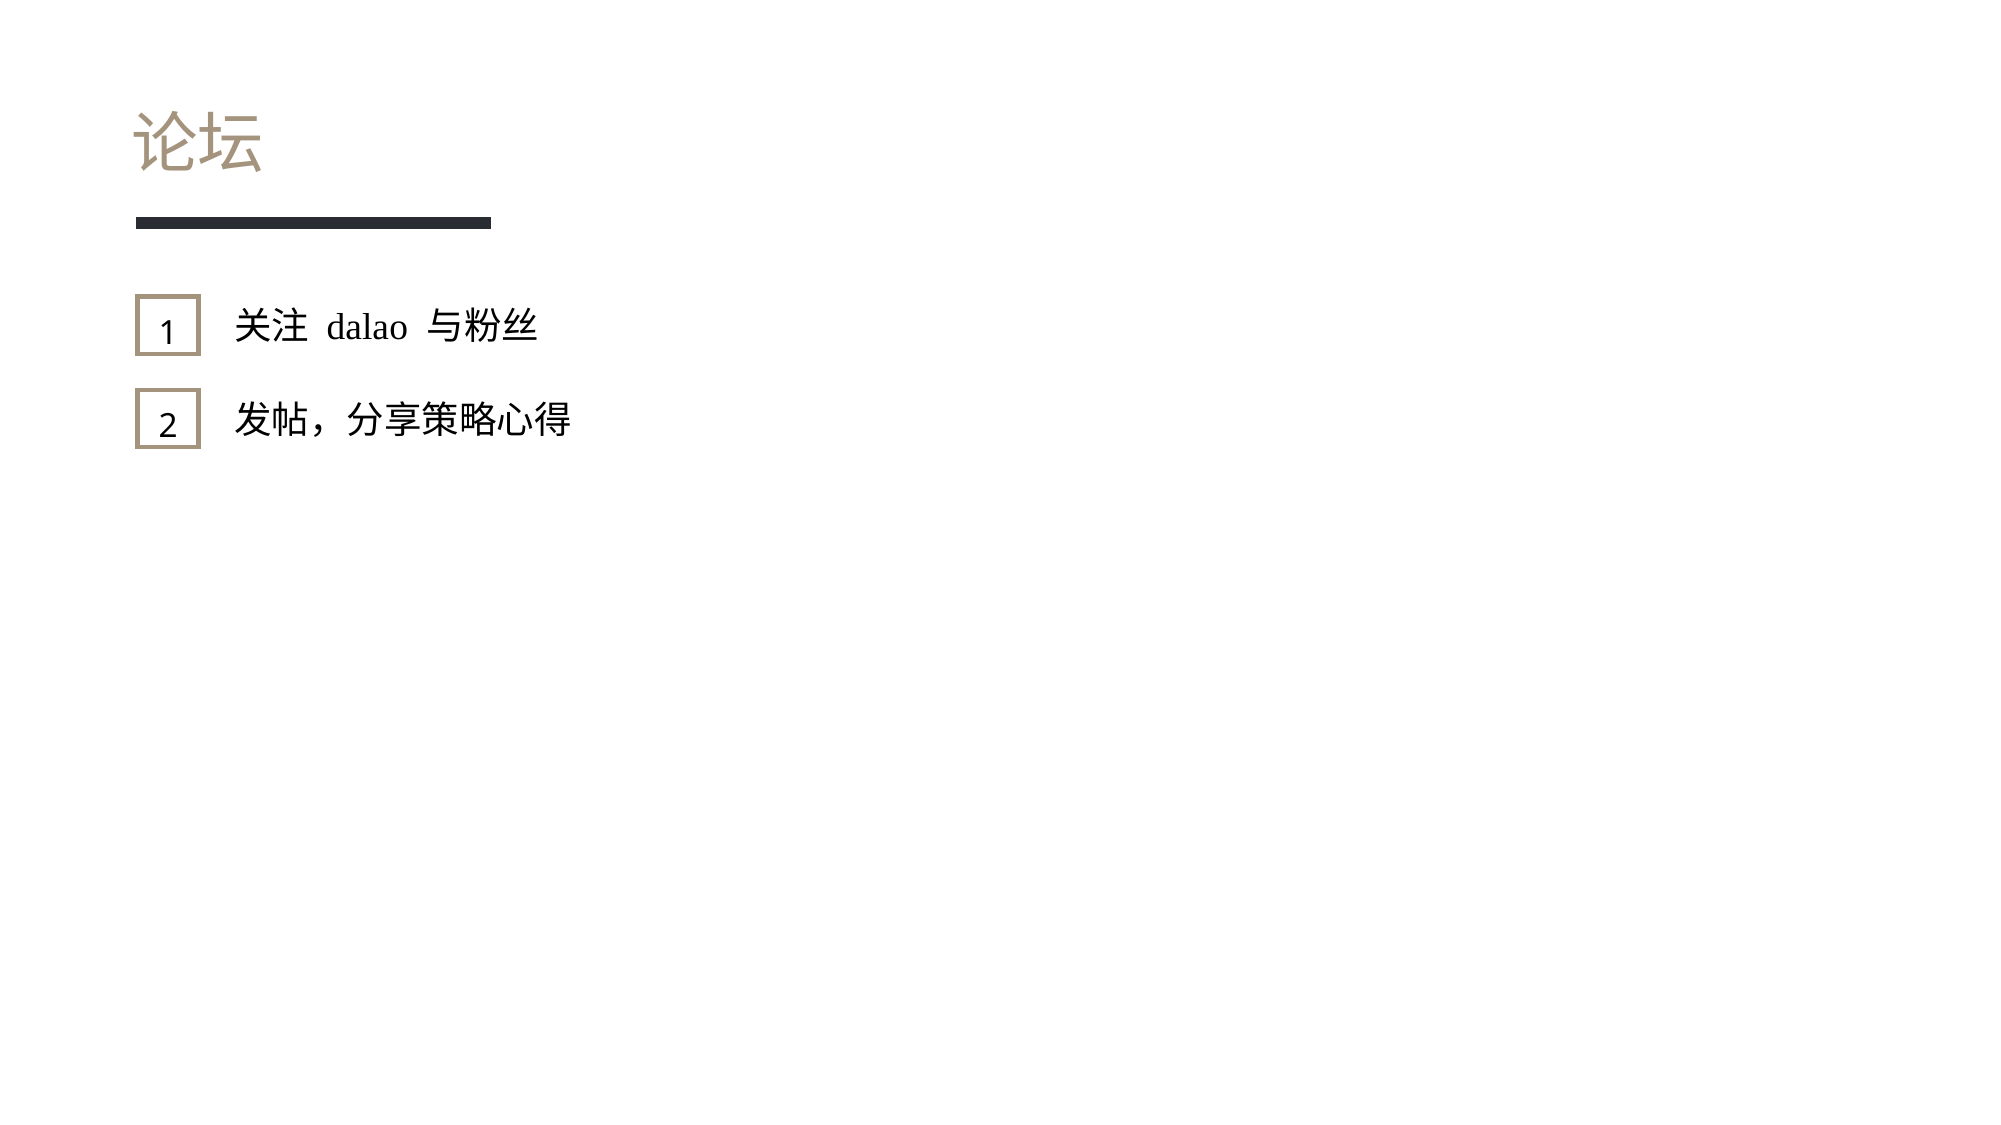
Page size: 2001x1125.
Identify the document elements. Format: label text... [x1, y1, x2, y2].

text_box 关注 dalao 与粉丝 [219, 295, 1324, 355]
text_box 发帖，分享策略心得 [219, 388, 1324, 449]
text_box 2 [137, 389, 199, 448]
text_box 论坛 [116, 103, 1025, 230]
text_box 1 [137, 296, 199, 355]
